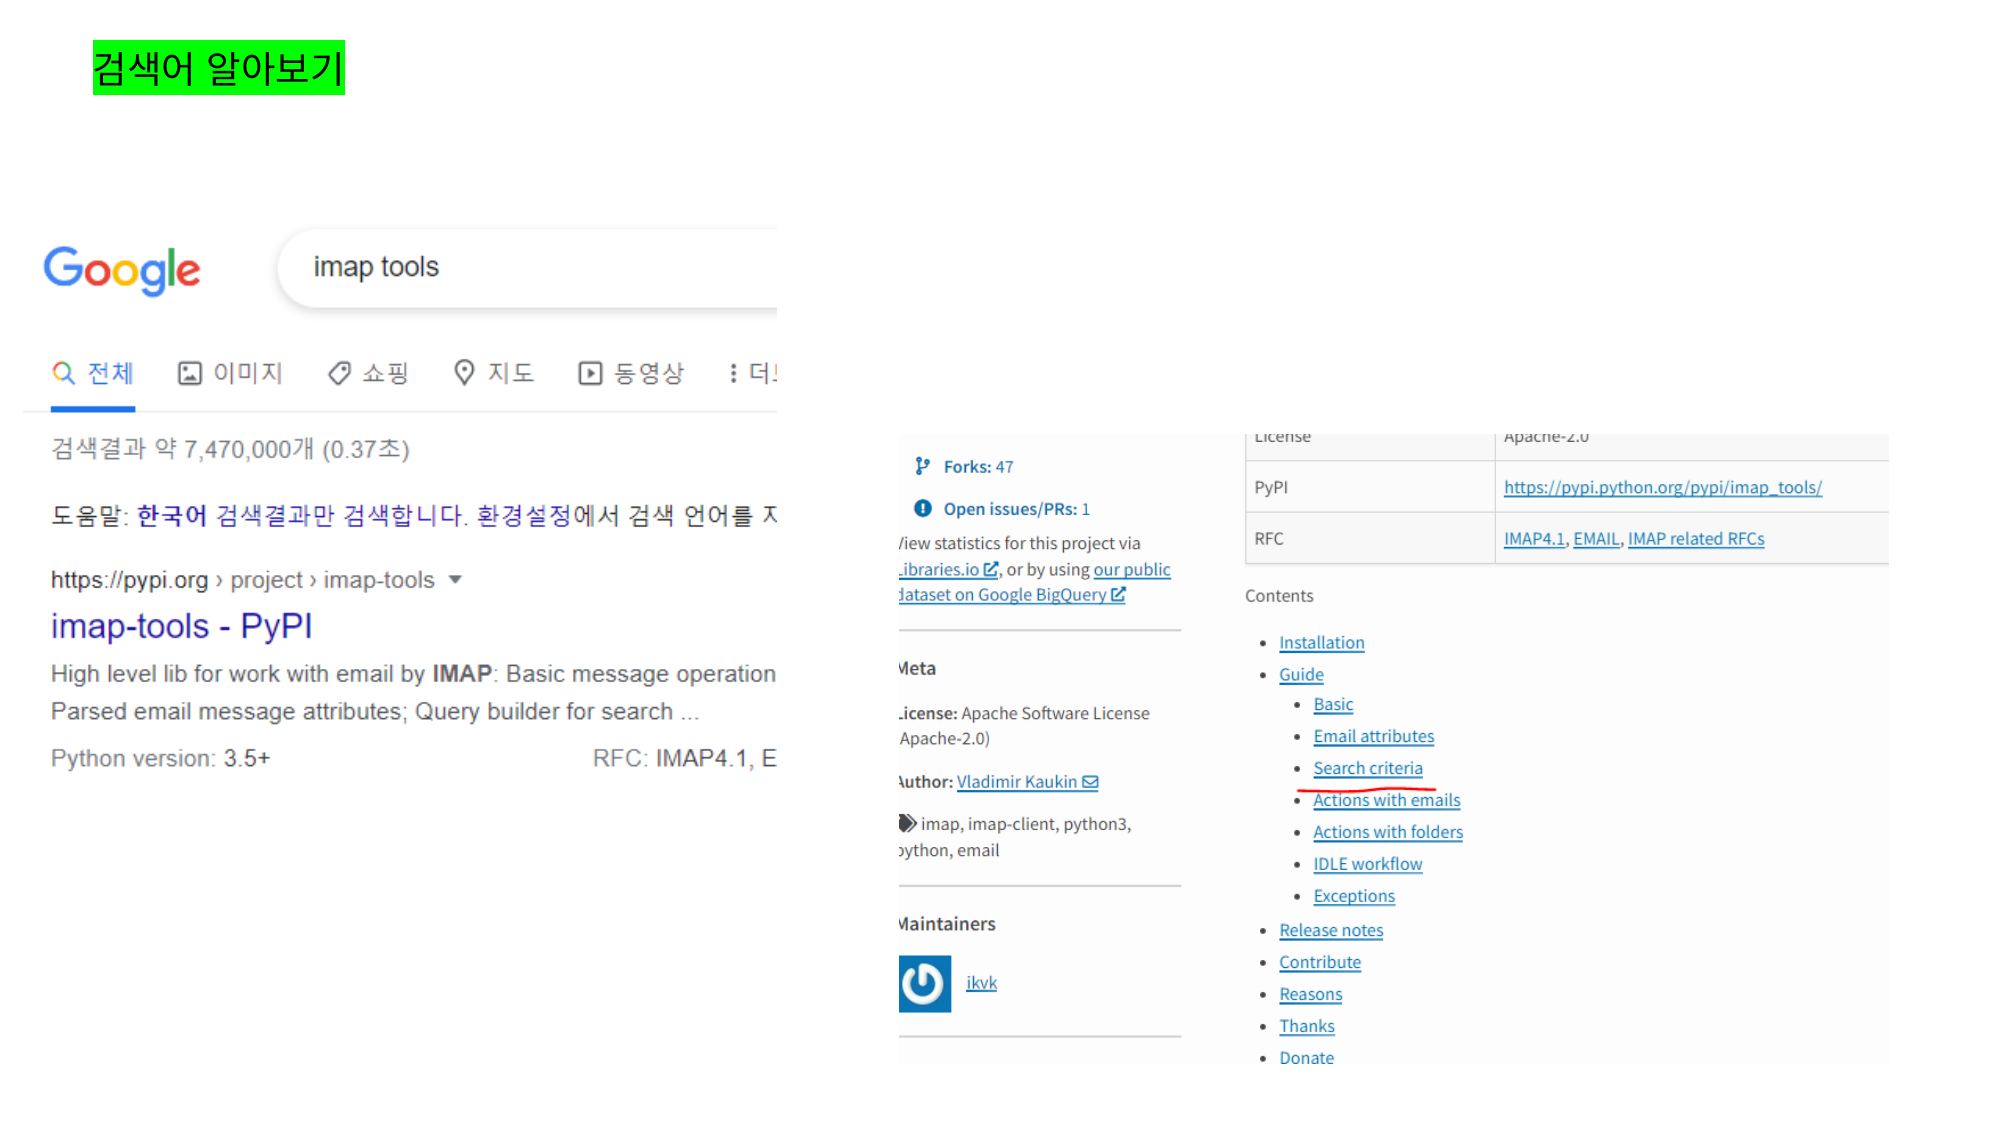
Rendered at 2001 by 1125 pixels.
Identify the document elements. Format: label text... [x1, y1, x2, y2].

picture [899, 434, 1889, 1064]
picture [23, 206, 777, 798]
text_box 검색어 알아보기 [78, 39, 666, 99]
